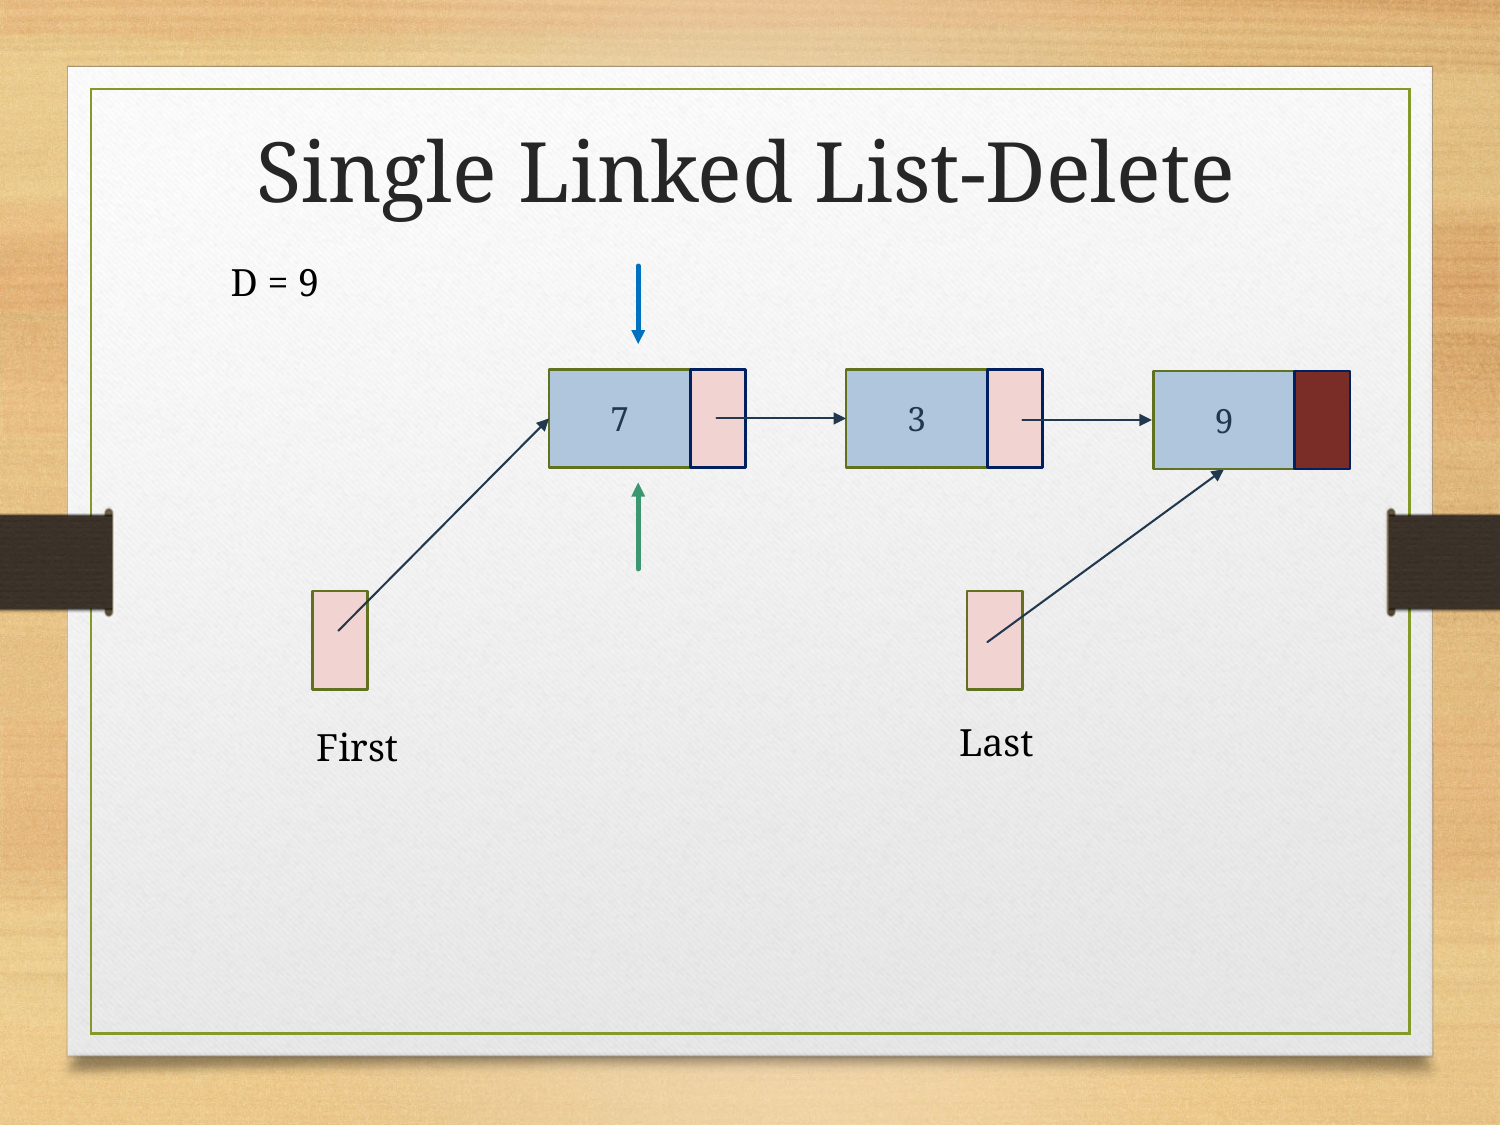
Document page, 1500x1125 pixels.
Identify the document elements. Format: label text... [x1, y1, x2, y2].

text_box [338, 418, 550, 631]
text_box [987, 468, 1225, 643]
text_box Single Linked List-Delete [188, 112, 1304, 219]
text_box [548, 369, 746, 468]
text_box First [301, 716, 413, 777]
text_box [845, 369, 1043, 468]
text_box Last [944, 711, 1049, 772]
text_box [1153, 370, 1351, 470]
text_box D = 9 [215, 251, 335, 312]
text_box [966, 590, 1024, 691]
text_box [311, 590, 369, 691]
picture [0, 0, 1500, 1125]
